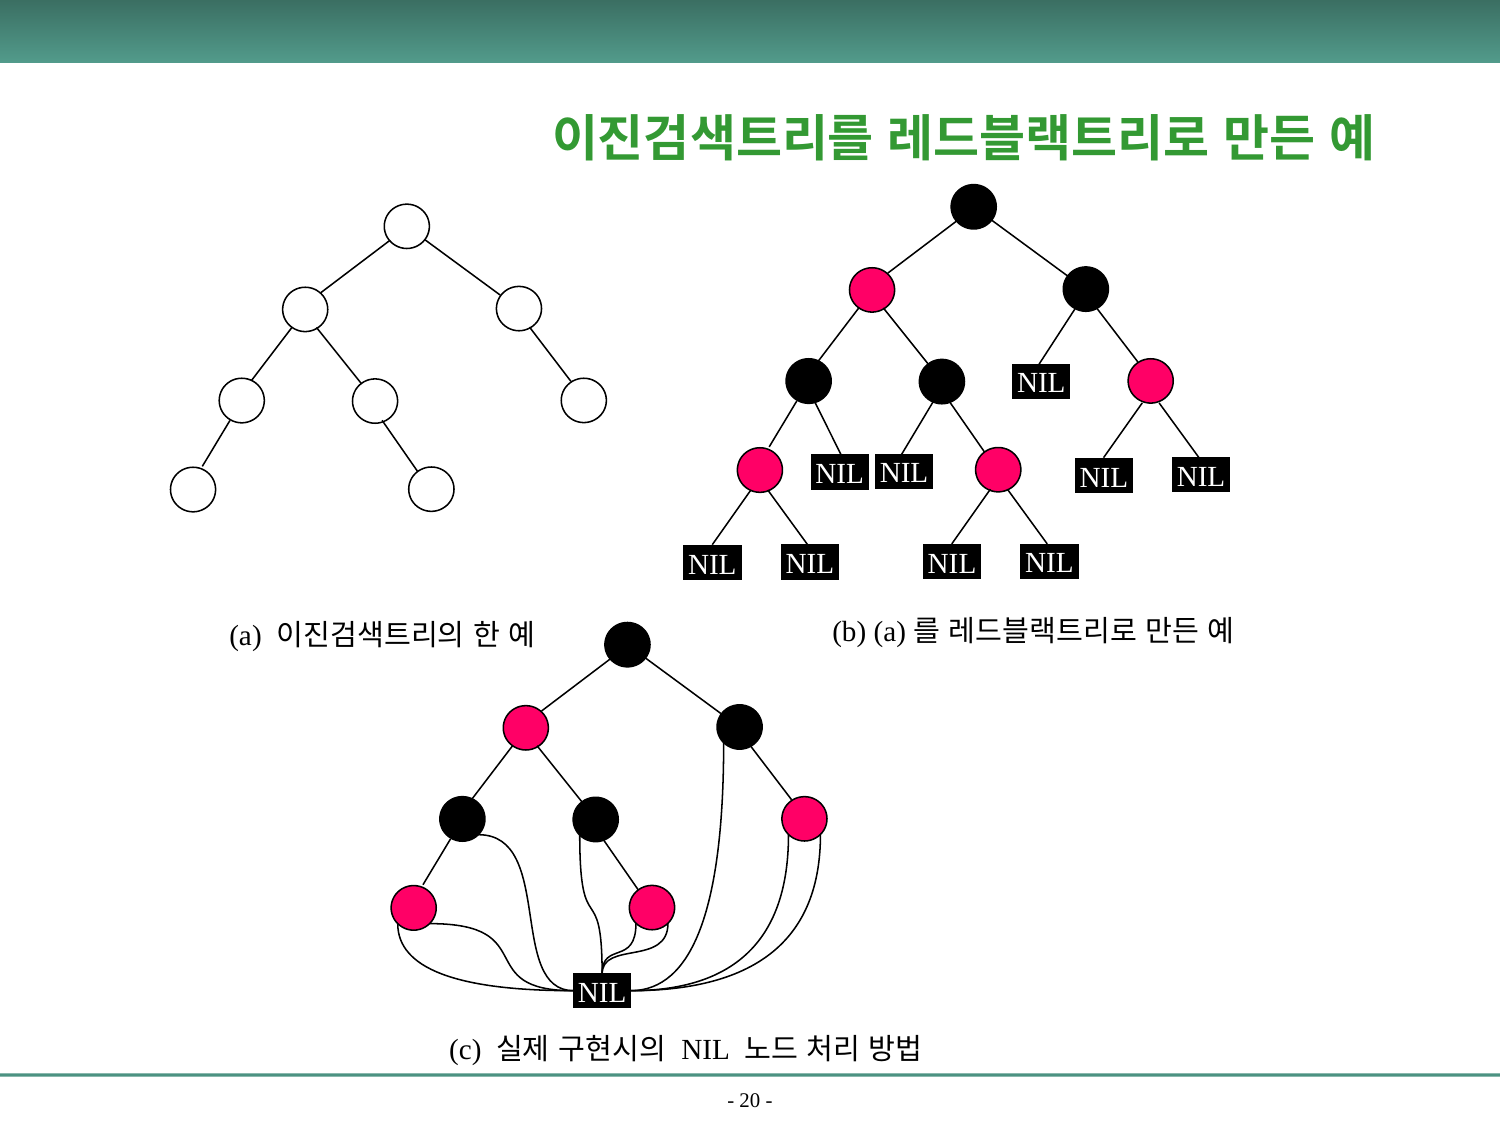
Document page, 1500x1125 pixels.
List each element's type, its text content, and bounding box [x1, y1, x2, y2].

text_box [170, 184, 1261, 1074]
text_box 이진검색트리를 레드블랙트리로 만든 예 [437, 71, 1491, 202]
